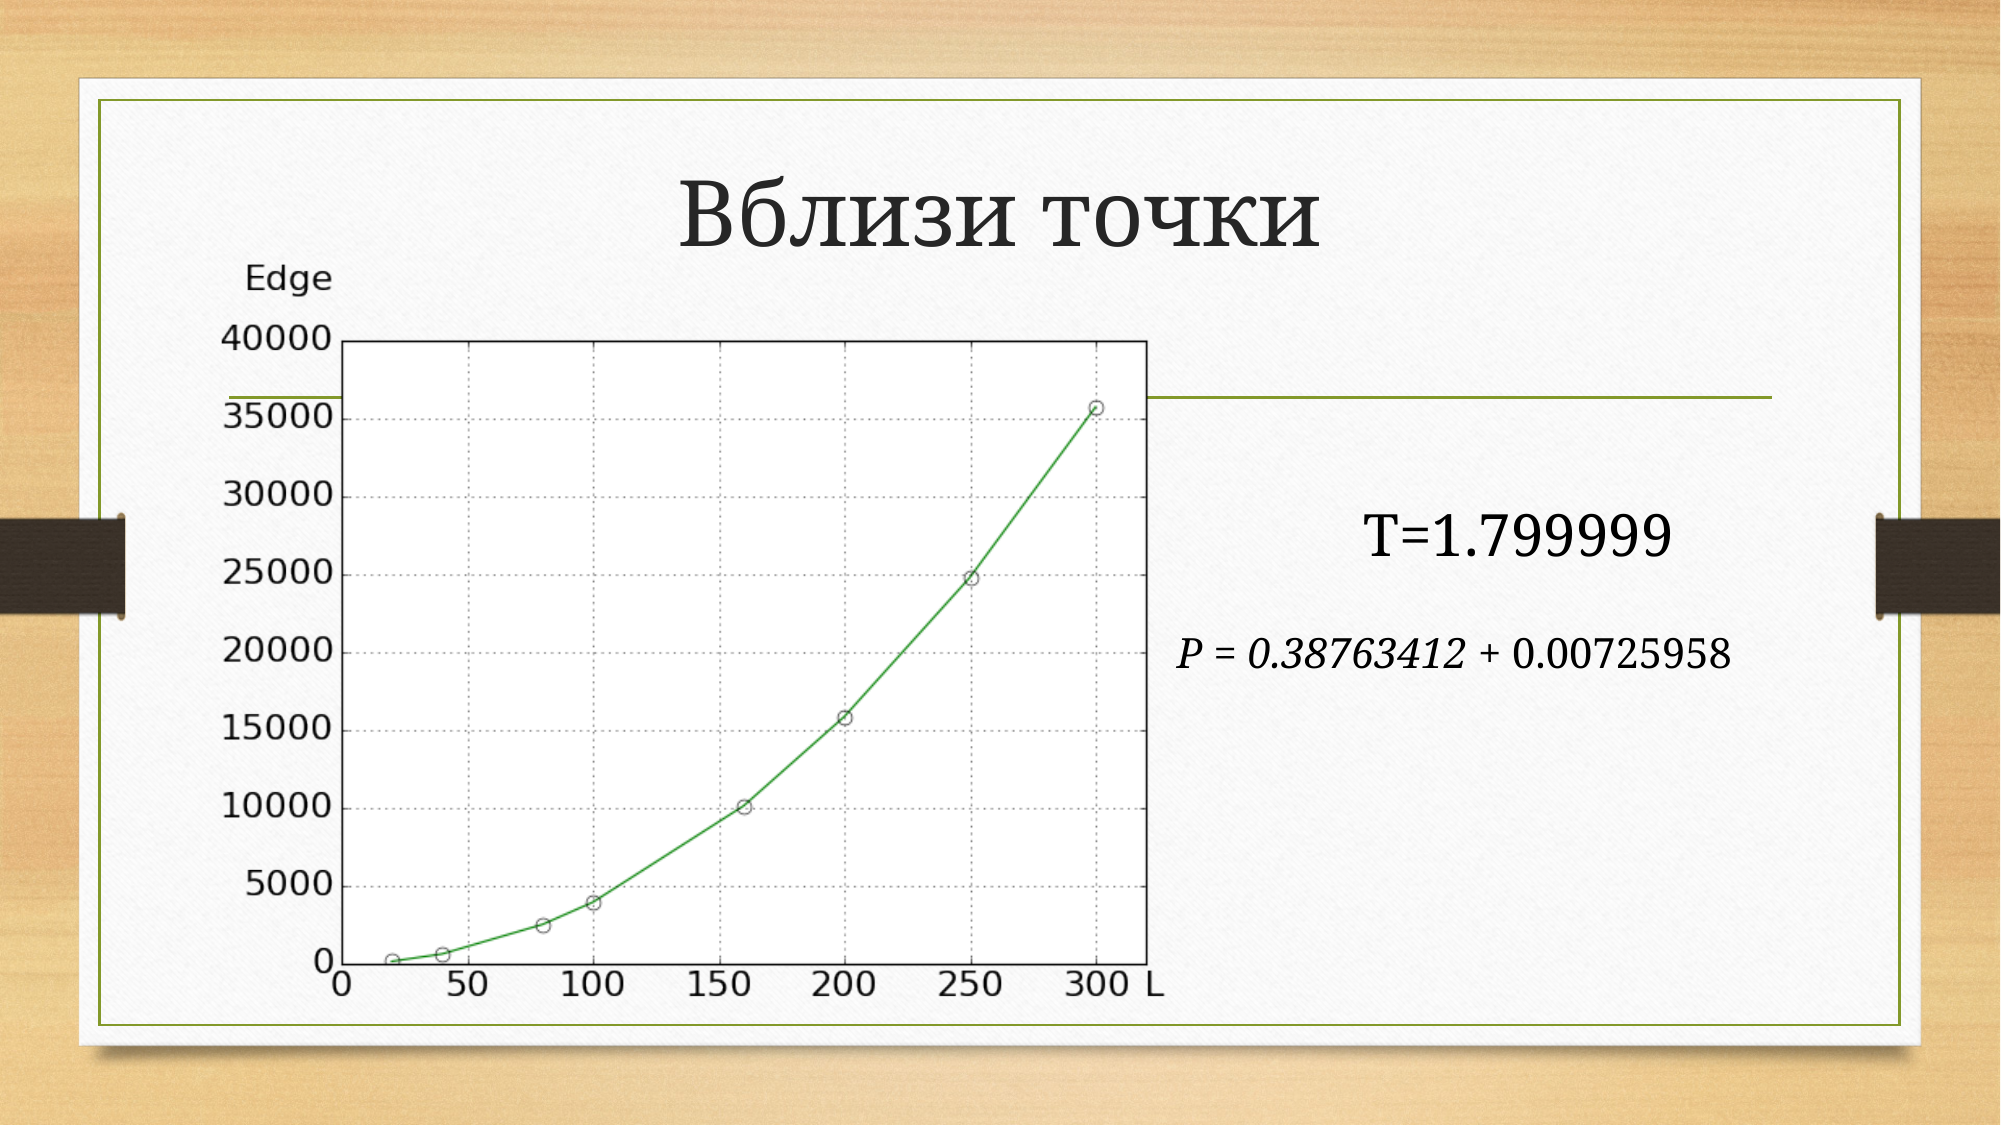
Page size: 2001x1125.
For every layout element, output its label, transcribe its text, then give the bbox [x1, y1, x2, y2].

title Вблизи точки [212, 103, 1788, 318]
picture [0, 0, 2001, 1125]
text_box T=1.799999 [1348, 490, 1689, 576]
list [212, 263, 1250, 1042]
